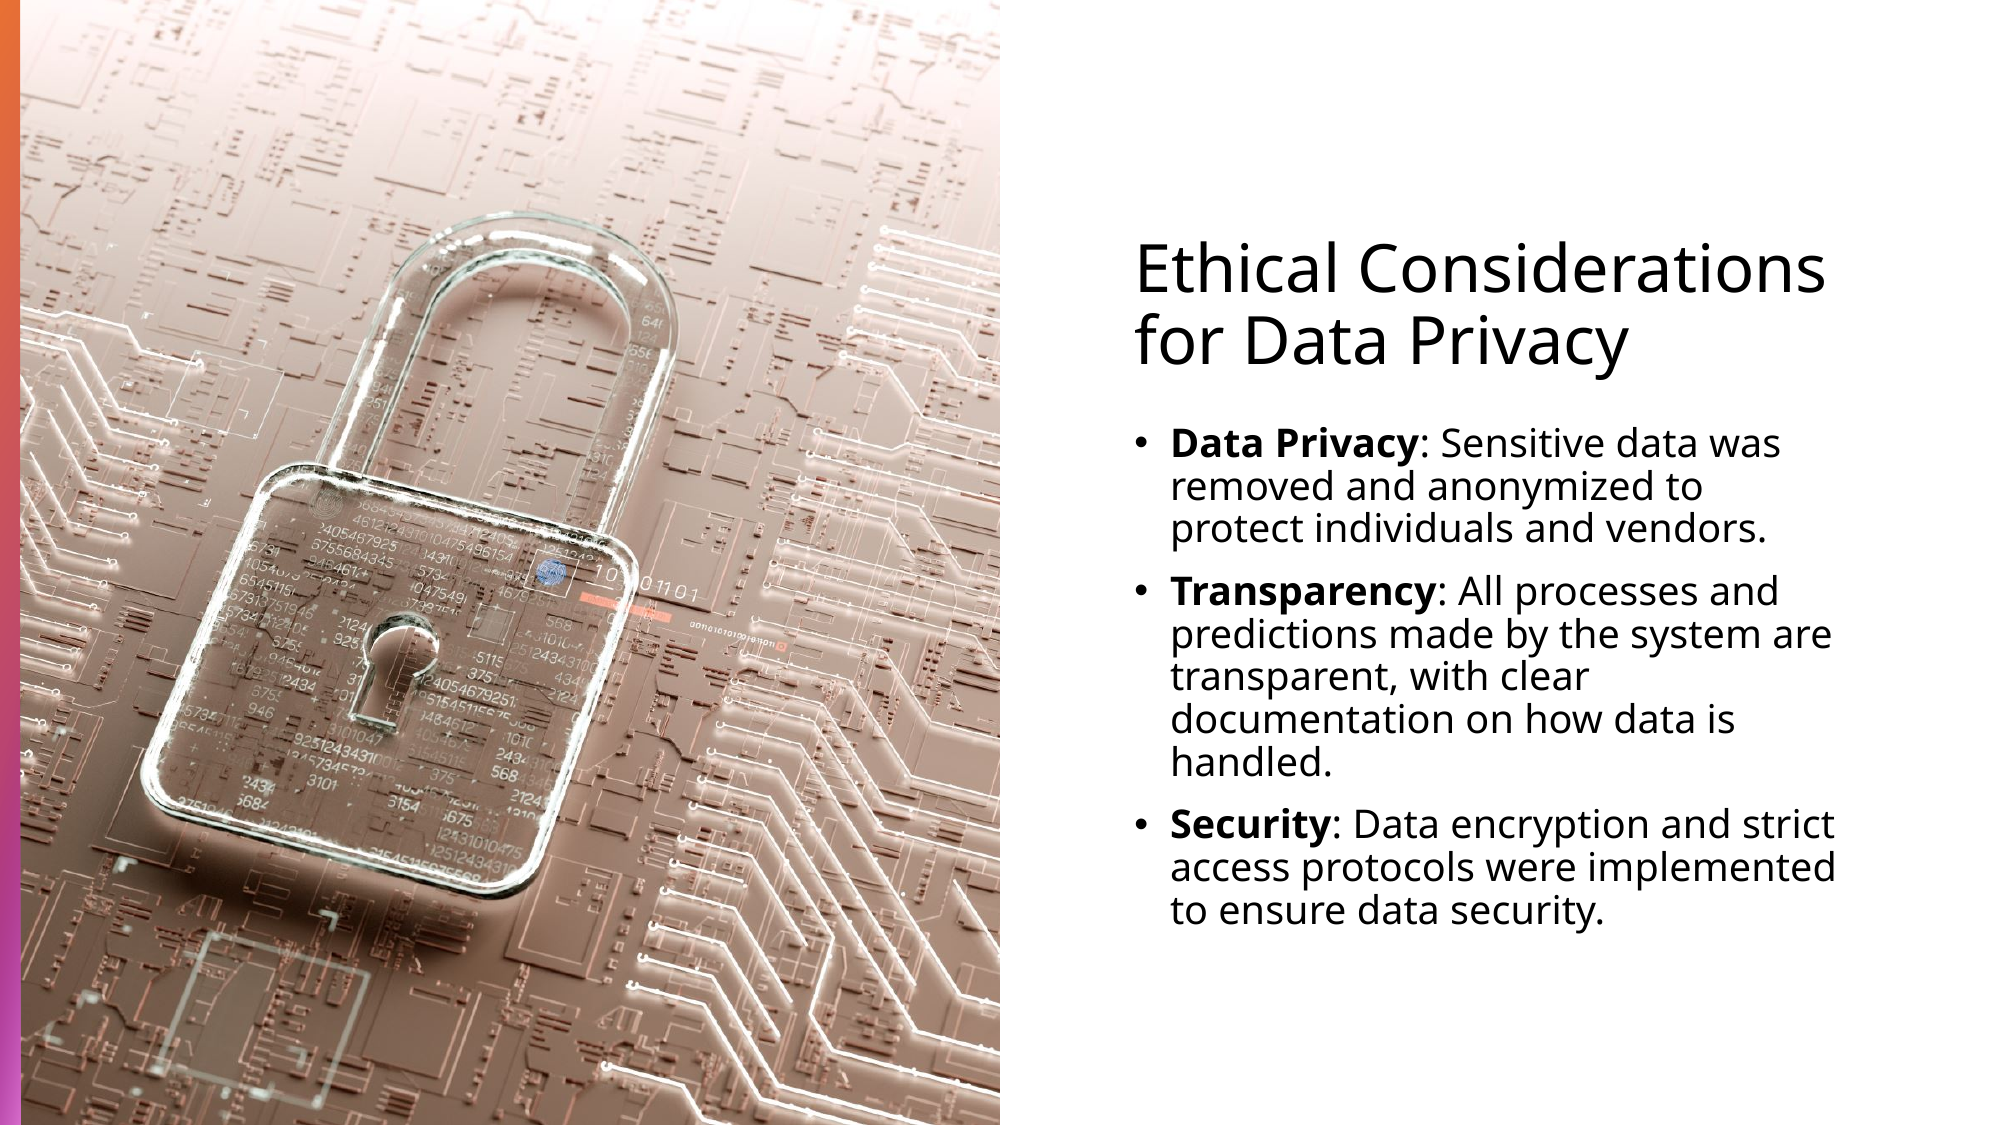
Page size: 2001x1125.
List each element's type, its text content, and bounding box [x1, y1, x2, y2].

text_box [0, 0, 21, 1125]
picture [21, 0, 1001, 1125]
title Ethical Considerations for Data Privacy [1119, 121, 1857, 387]
list Data Privacy: Sensitive data was removed and anonymized to protect individuals and vendors. Transparency: All processes and predictions made by the system are transparent, with clear documentation on how data is handled. Security: Data encryption and strict access protocols were implemented to ensure data security. [1119, 415, 1857, 982]
